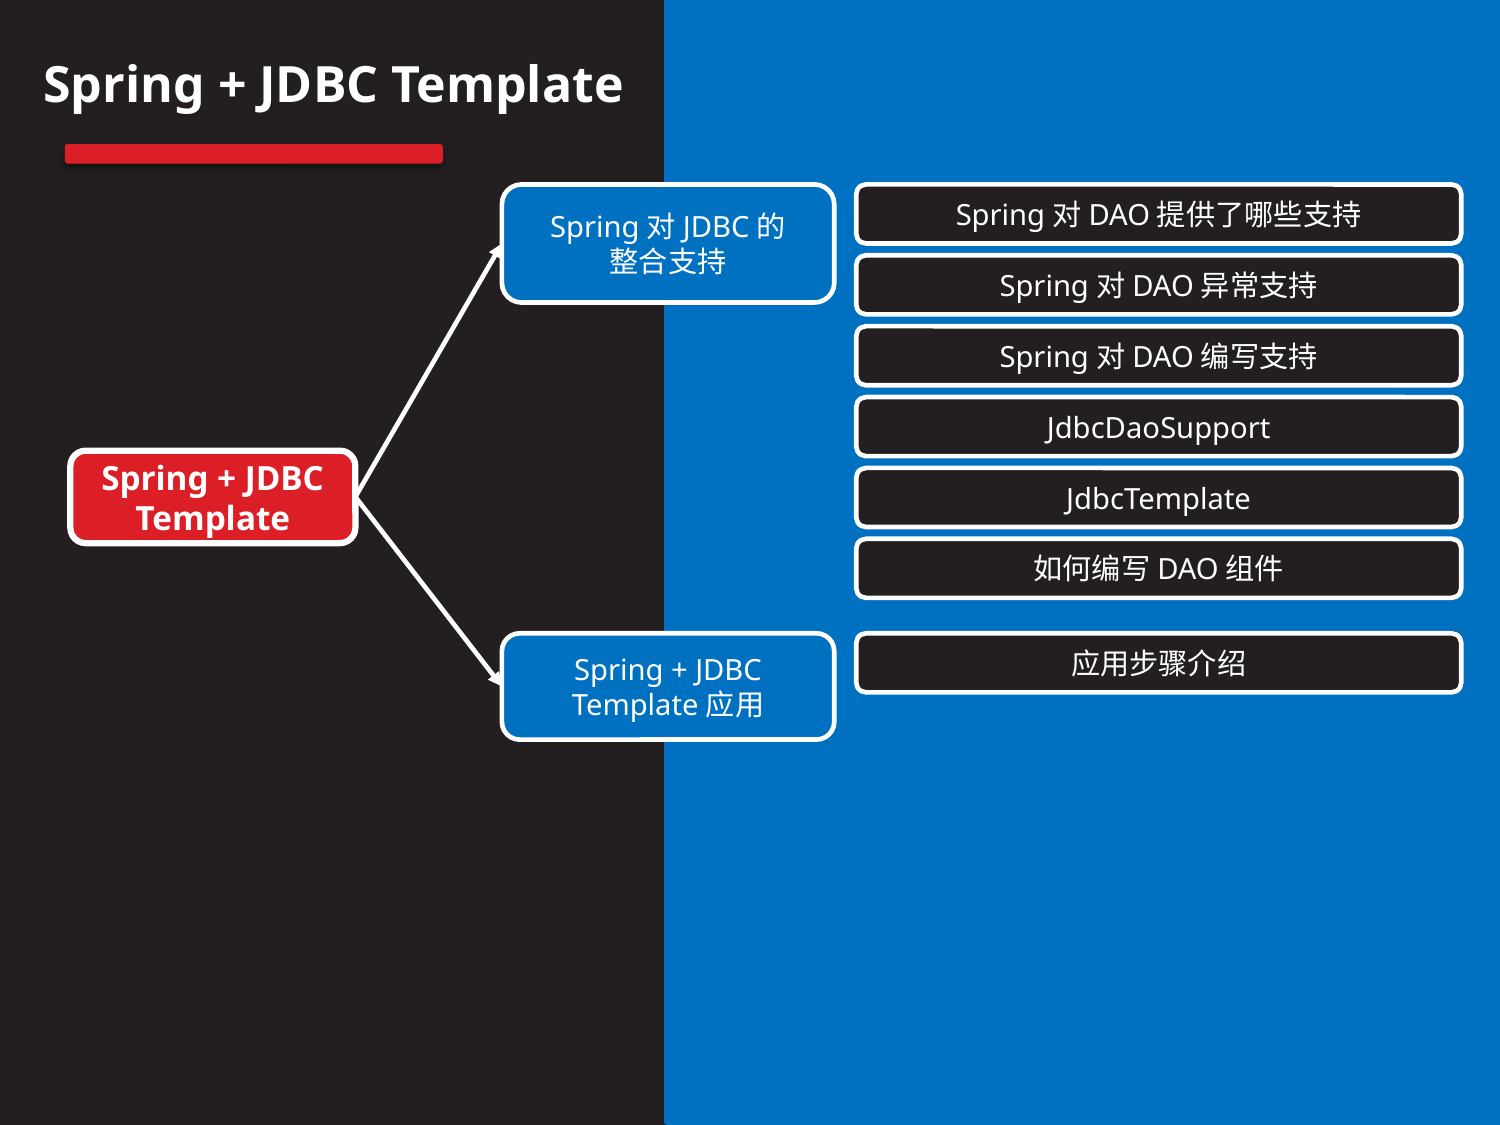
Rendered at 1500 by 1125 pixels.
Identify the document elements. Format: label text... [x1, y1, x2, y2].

text_box JdbcDaoSupport [853, 393, 1465, 460]
text_box Spring对DAO异常支持 [853, 252, 1465, 318]
text_box Spring对DAO编写支持 [853, 323, 1465, 389]
text_box Spring + JDBC Template [67, 447, 349, 547]
text_box Spring对JDBC的 整合支持 [498, 181, 838, 306]
text_box 如何编写DAO组件 [853, 535, 1465, 602]
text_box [355, 496, 503, 687]
text_box Spring对DAO提供了哪些支持 [853, 181, 1465, 247]
text_box Spring + JDBC Template应用 [498, 630, 838, 743]
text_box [0, 45, 668, 164]
text_box JdbcTemplate [853, 464, 1465, 531]
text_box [355, 243, 503, 496]
text_box 应用步骤介绍 [853, 630, 1465, 696]
